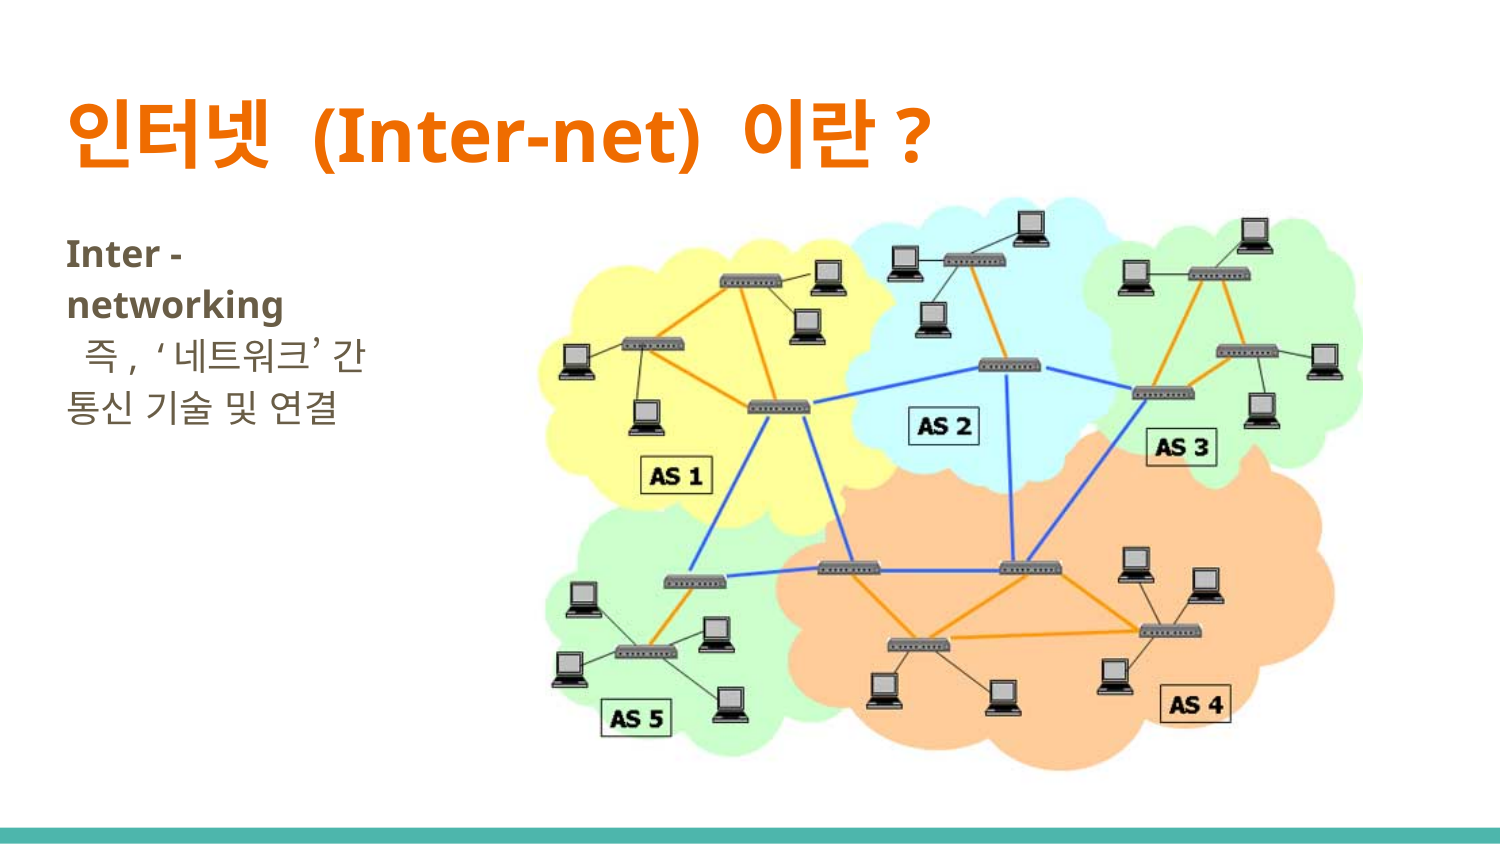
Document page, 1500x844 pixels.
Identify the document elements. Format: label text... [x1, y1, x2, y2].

title 인터넷 (Inter-net) 이란? [51, 72, 1449, 189]
picture [524, 176, 1364, 806]
list Inter -networking 즉, ‘네트워크’ 간 통신 기술 및 연결 [51, 207, 416, 434]
